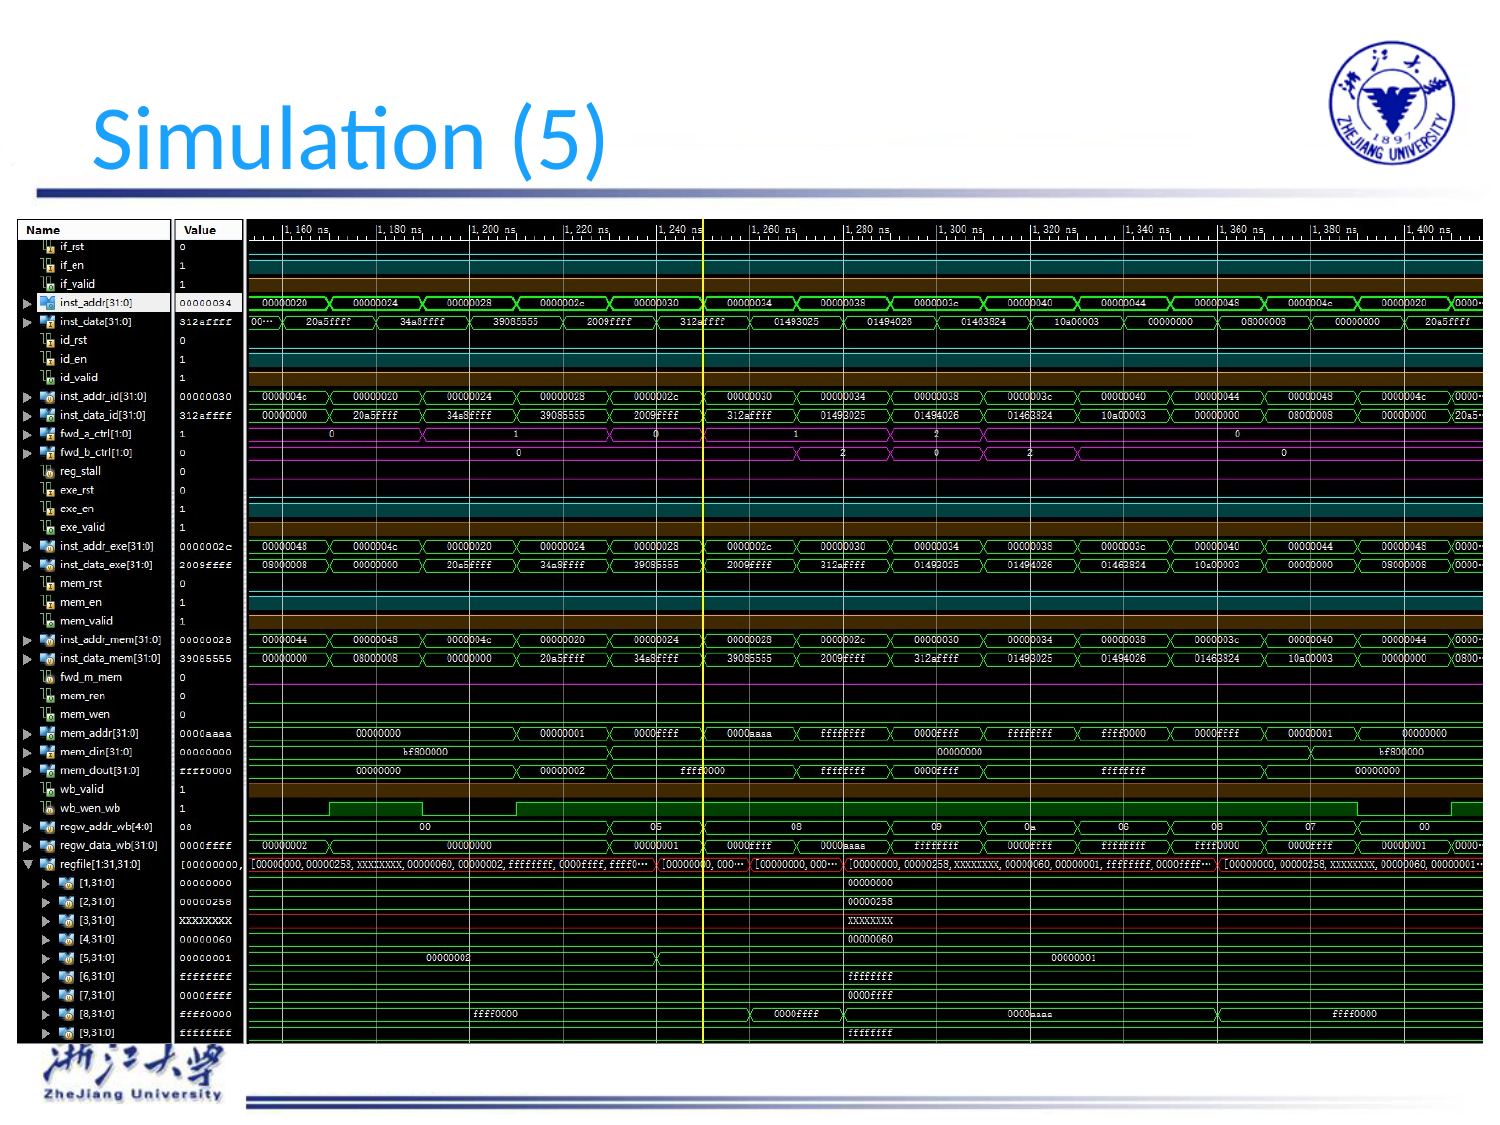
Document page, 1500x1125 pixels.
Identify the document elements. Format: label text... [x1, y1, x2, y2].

picture [0, 0, 1500, 1125]
title Simulation (5) [76, 54, 1226, 212]
